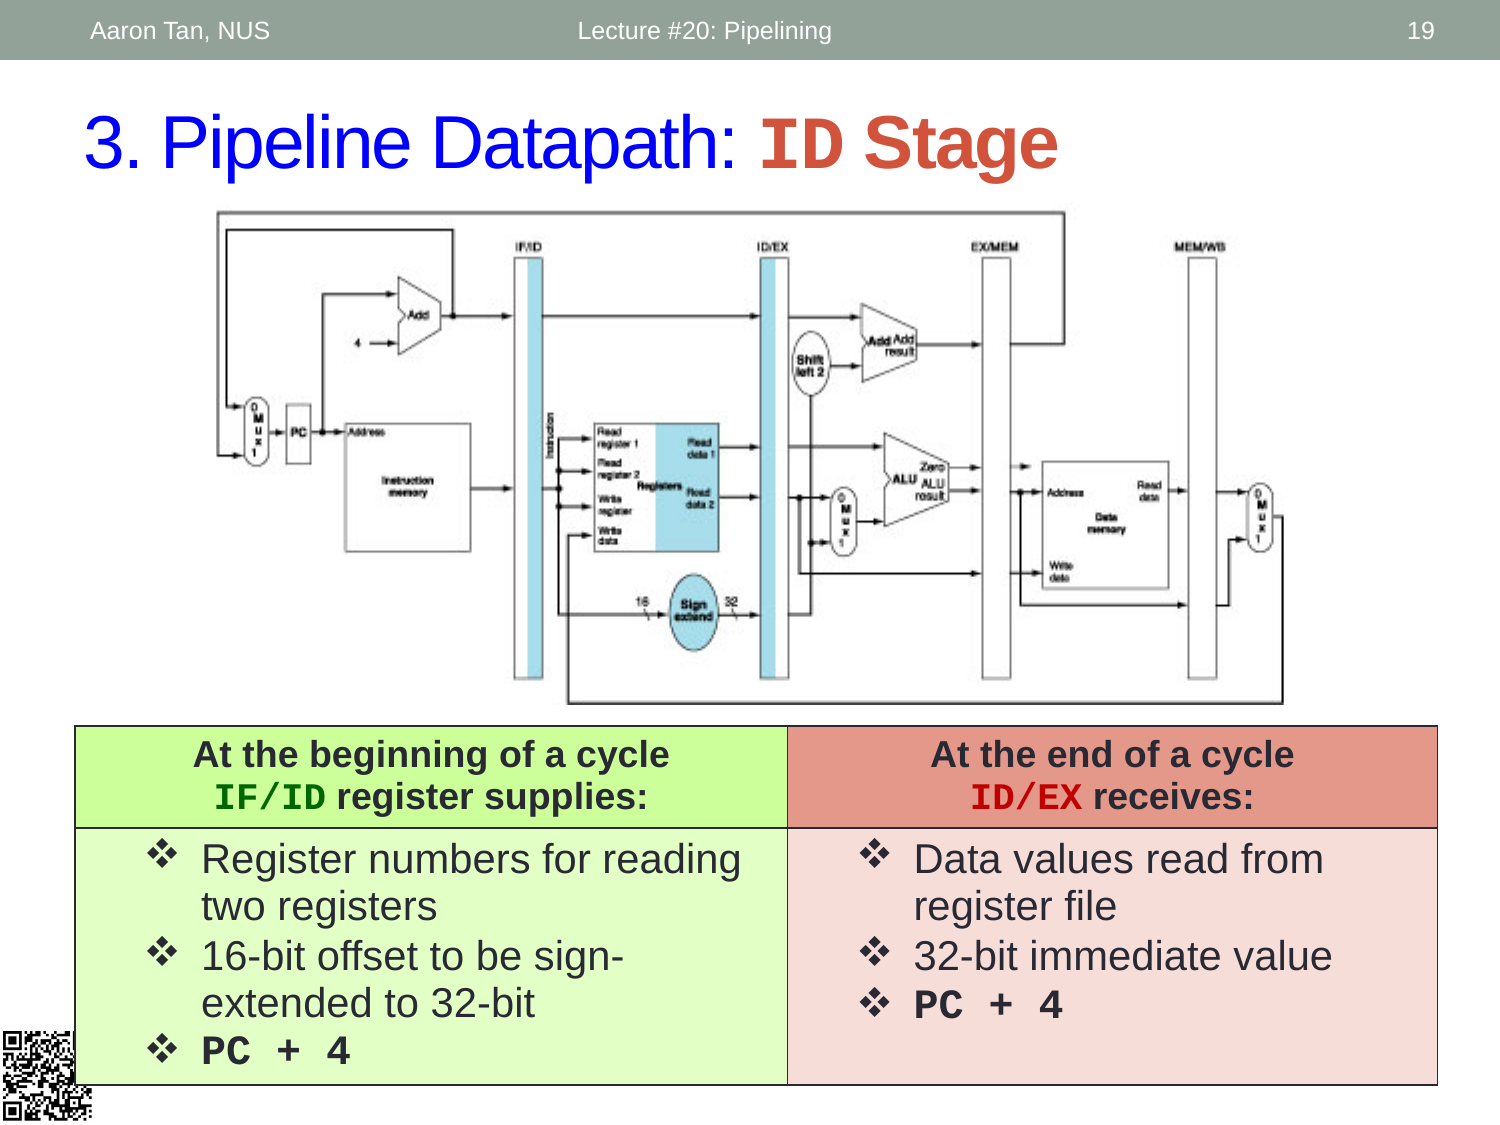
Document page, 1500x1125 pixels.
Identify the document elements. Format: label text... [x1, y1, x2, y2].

table_header At the end of a cycle ID/EX receives: [788, 727, 1437, 827]
table_header At the beginning of a cycle IF/ID register supplies: [76, 727, 787, 827]
footer Lecture #20: Pipelining [562, 3, 1238, 57]
title 3. Pipeline Datapath: ID Stage [68, 86, 1450, 192]
slide_number Aaron Tan, NUS [75, 3, 550, 57]
table_cell Data values read from register file 32-bit immediate value PC + 4 [788, 829, 1437, 1084]
picture [0, 1028, 95, 1124]
table_cell Register numbers for reading two registers 16-bit offset to be sign-extended to 32-bit PC + 4 [76, 829, 787, 1084]
slide_number 19 [1308, 3, 1450, 57]
picture [216, 191, 1284, 706]
